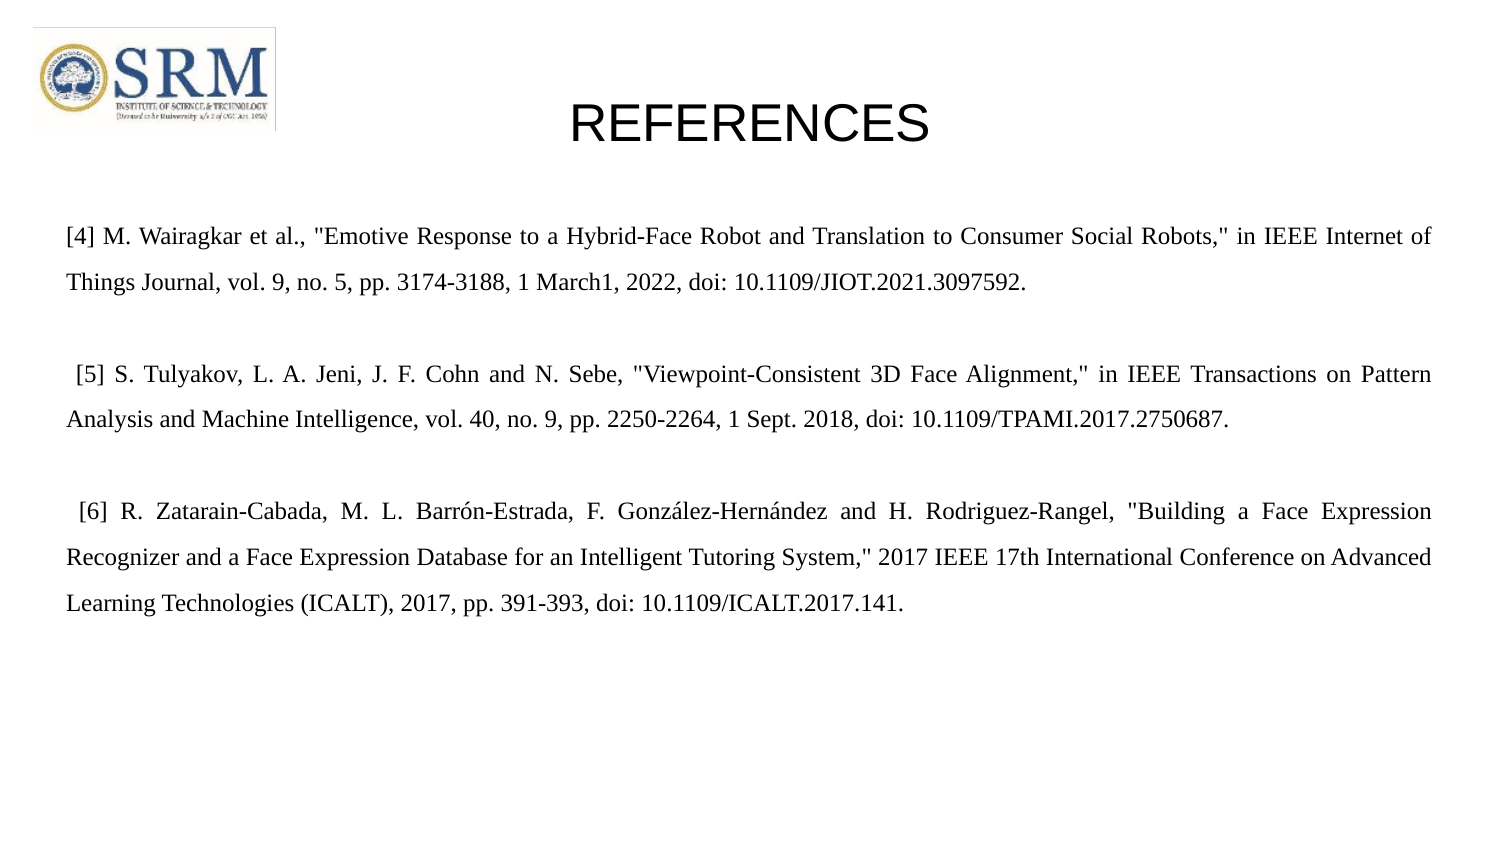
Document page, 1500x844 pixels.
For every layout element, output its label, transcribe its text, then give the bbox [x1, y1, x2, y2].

title REFERENCES [51, 72, 1449, 167]
list [4] M. Wairagkar et al., "Emotive Response to a Hybrid-Face Robot and Translation to Consumer Social Robots," in IEEE Internet of Things Journal, vol. 9, no. 5, pp. 3174-3188, 1 March1, 2022, doi: 10.1109/JIOT.2021.3097592. [5] S. Tulyakov, L. A. Jeni, J. F. Cohn and N. Sebe, "Viewpoint-Consistent 3D Face Alignment," in IEEE Transactions on Pattern Analysis and Machine Intelligence, vol. 40, no. 9, pp. 2250-2264, 1 Sept. 2018, doi: 10.1109/TPAMI.2017.2750687. [6] R. Zatarain-Cabada, M. L. Barrón-Estrada, F. González-Hernández and H. Rodriguez-Rangel, "Building a Face Expression Recognizer and a Face Expression Database for an Intelligent Tutoring System," 2017 IEEE 17th International Conference on Advanced Learning Technologies (ICALT), 2017, pp. 391-393, doi: 10.1109/ICALT.2017.141. [51, 189, 1449, 750]
picture [32, 25, 277, 132]
